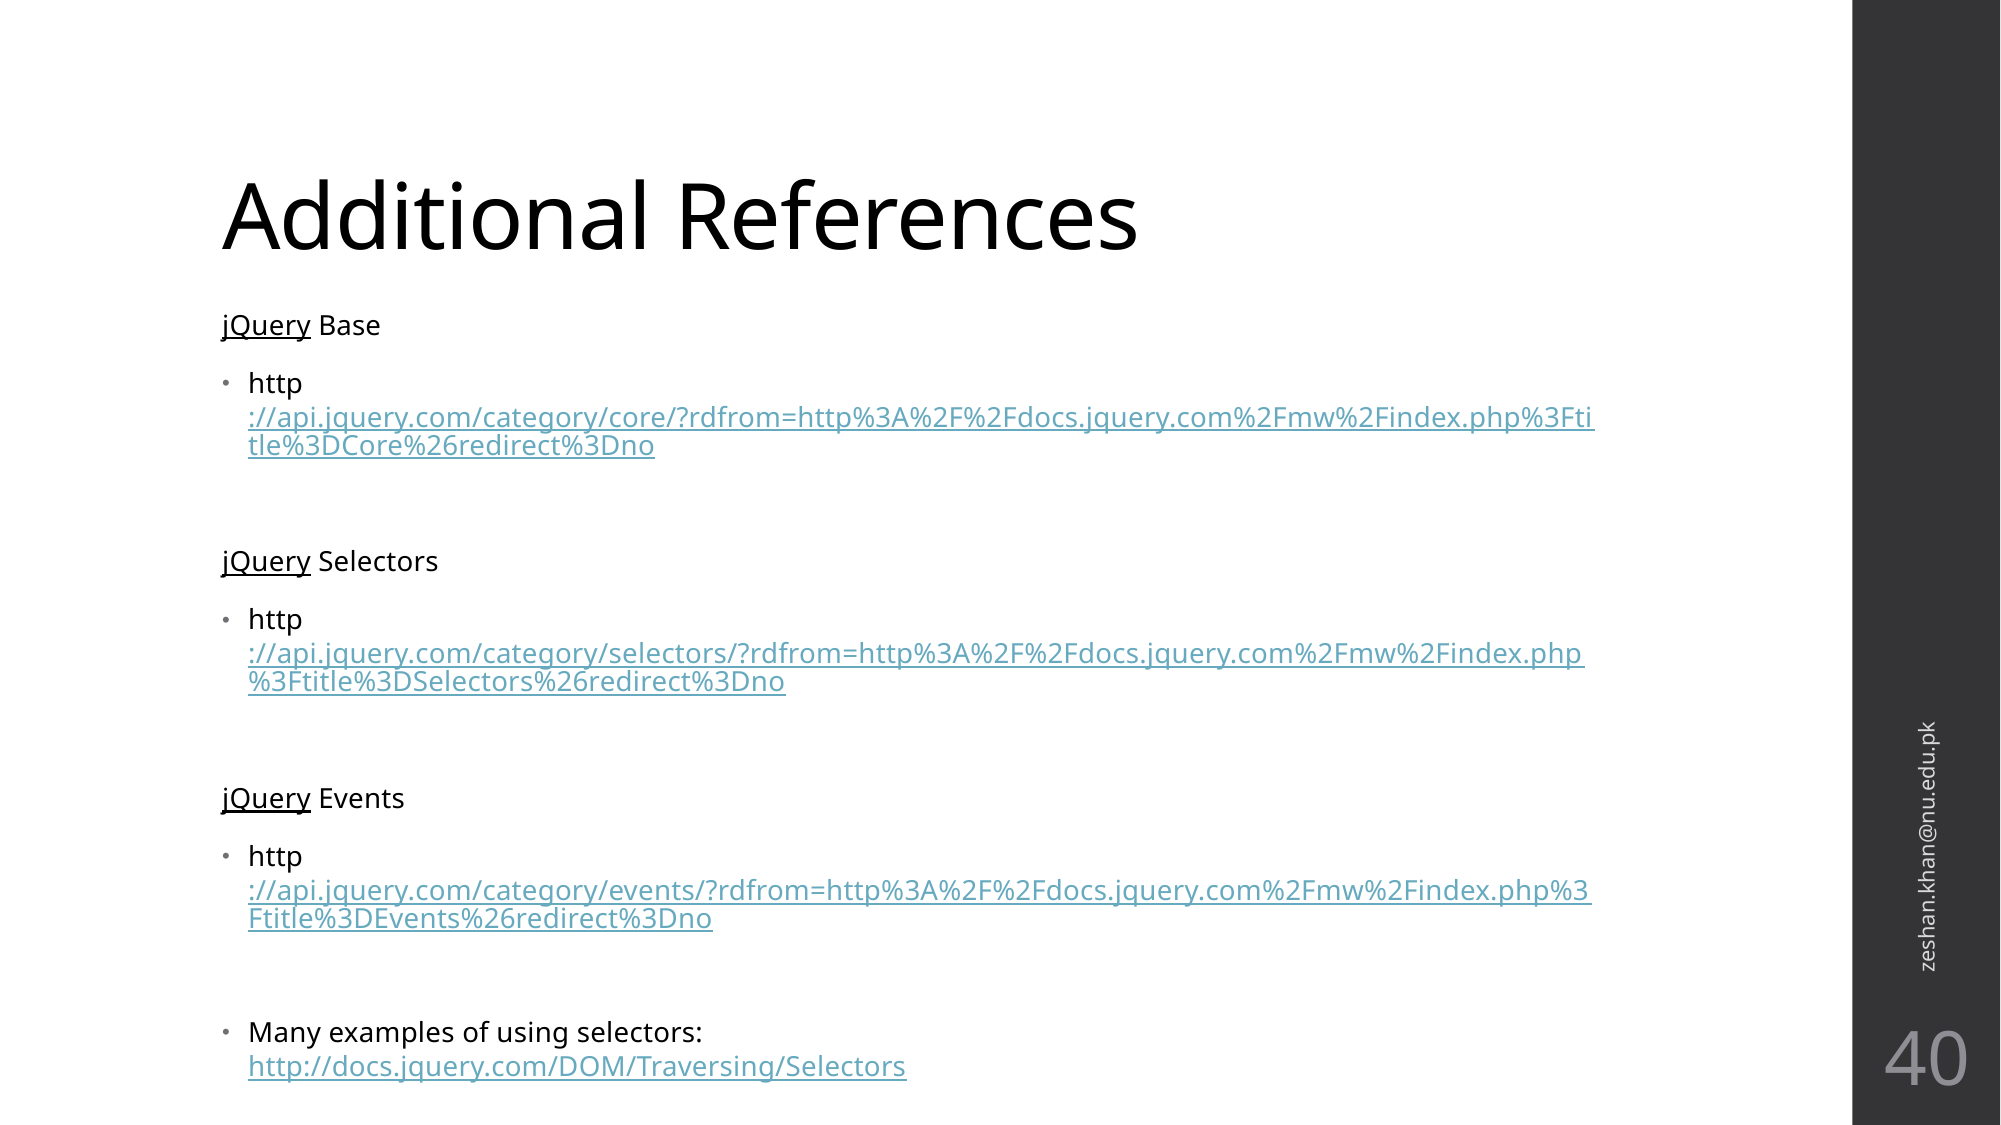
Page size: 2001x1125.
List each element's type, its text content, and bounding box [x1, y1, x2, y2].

slide_number 40 [1852, 1012, 2000, 1110]
title Additional References [206, 60, 1797, 278]
list jQuery Base http://api.jquery.com/category/core/?rdfrom=http%3A%2F%2Fdocs.jquery.com%2Fmw%2Findex.php%3Ftitle%3DCore%26redirect%3Dno jQuery Selectors http://api.jquery.com/category/selectors/?rdfrom=http%3A%2F%2Fdocs.jquery.com%2Fmw%2Findex.php%3Ftitle%3DSelectors%26redirect%3Dno jQuery Events http://api.jquery.com/category/events/?rdfrom=http%3A%2F%2Fdocs.jquery.com%2Fmw%2Findex.php%3Ftitle%3DEvents%26redirect%3Dno Many examples of using selectors: http://docs.jquery.com/DOM/Traversing/Selectors [206, 299, 1617, 1014]
footer zeshan.khan@nu.edu.pk [1897, 400, 1958, 988]
